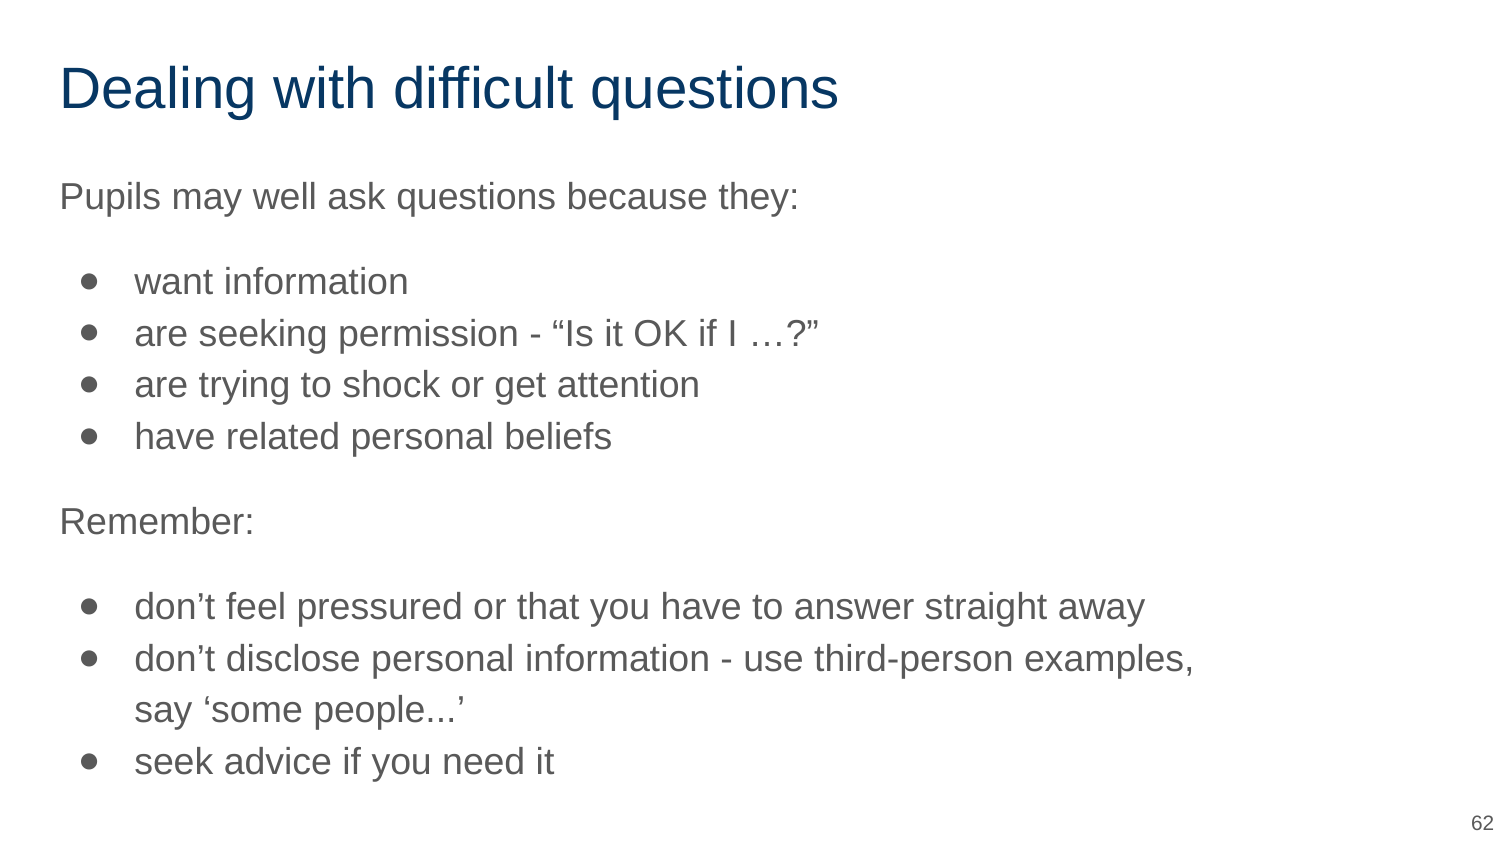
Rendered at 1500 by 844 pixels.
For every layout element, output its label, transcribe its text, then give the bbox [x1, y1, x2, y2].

slide_number ‹#› [1419, 789, 1500, 844]
title Dealing with difficult questions [44, 35, 1317, 130]
list Pupils may well ask questions because they: want information are seeking permission - “Is it OK if I …?” are trying to shock or get attention have related personal beliefs Remember: don’t feel pressured or that you have to answer straight away don’t disclose personal information - use third-person examples, say ‘some people...’ seek advice if you need it [44, 150, 1224, 769]
